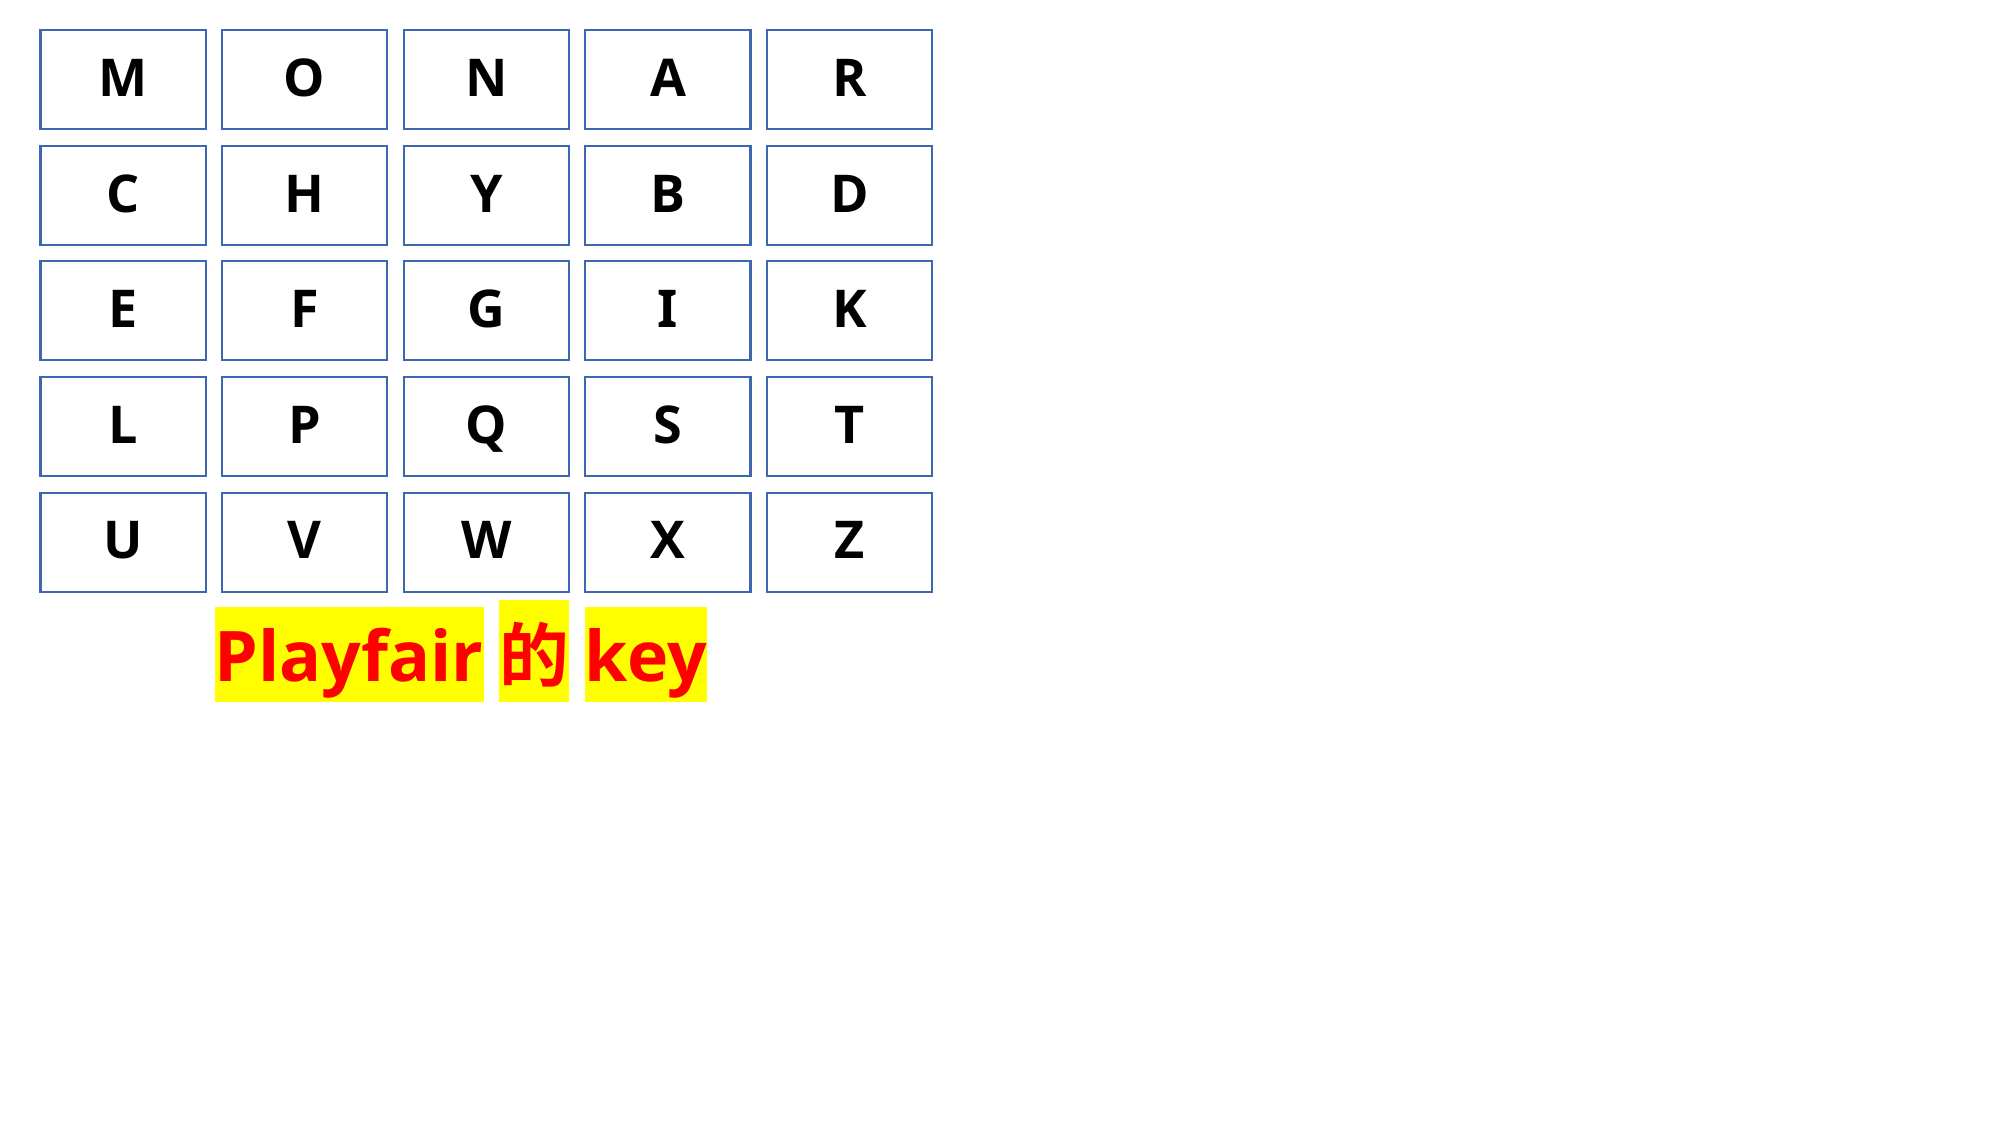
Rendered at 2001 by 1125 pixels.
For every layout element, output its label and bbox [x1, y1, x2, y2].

text_box [40, 0, 933, 704]
